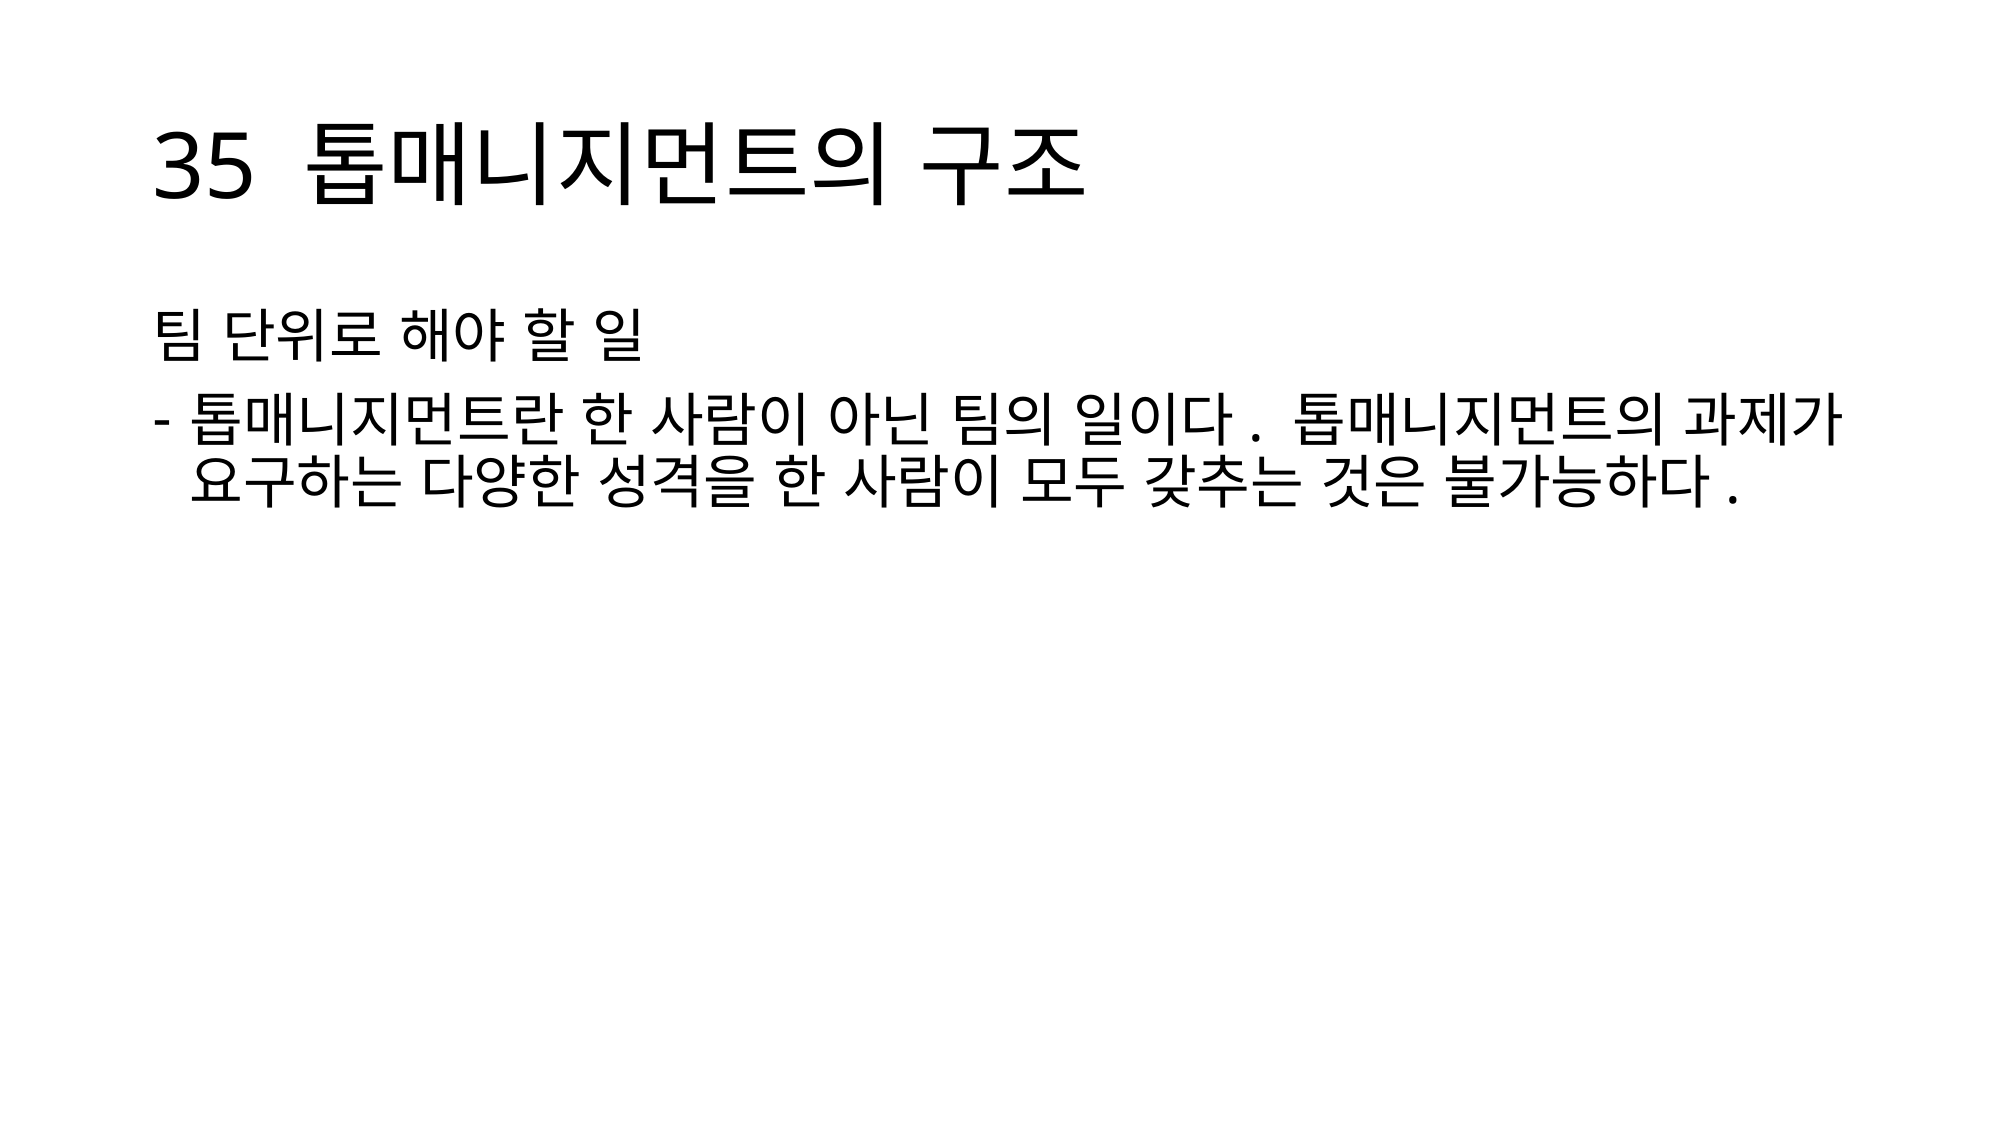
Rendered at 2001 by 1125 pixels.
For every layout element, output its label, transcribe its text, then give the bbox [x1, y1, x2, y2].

title 35 톱매니지먼트의 구조 [137, 59, 1863, 278]
list 팀 단위로 해야 할 일 톱매니지먼트란 한 사람이 아닌 팀의 일이다. 톱매니지먼트의 과제가 요구하는 다양한 성격을 한 사람이 모두 갖추는 것은 불가능하다. [137, 299, 1863, 1014]
